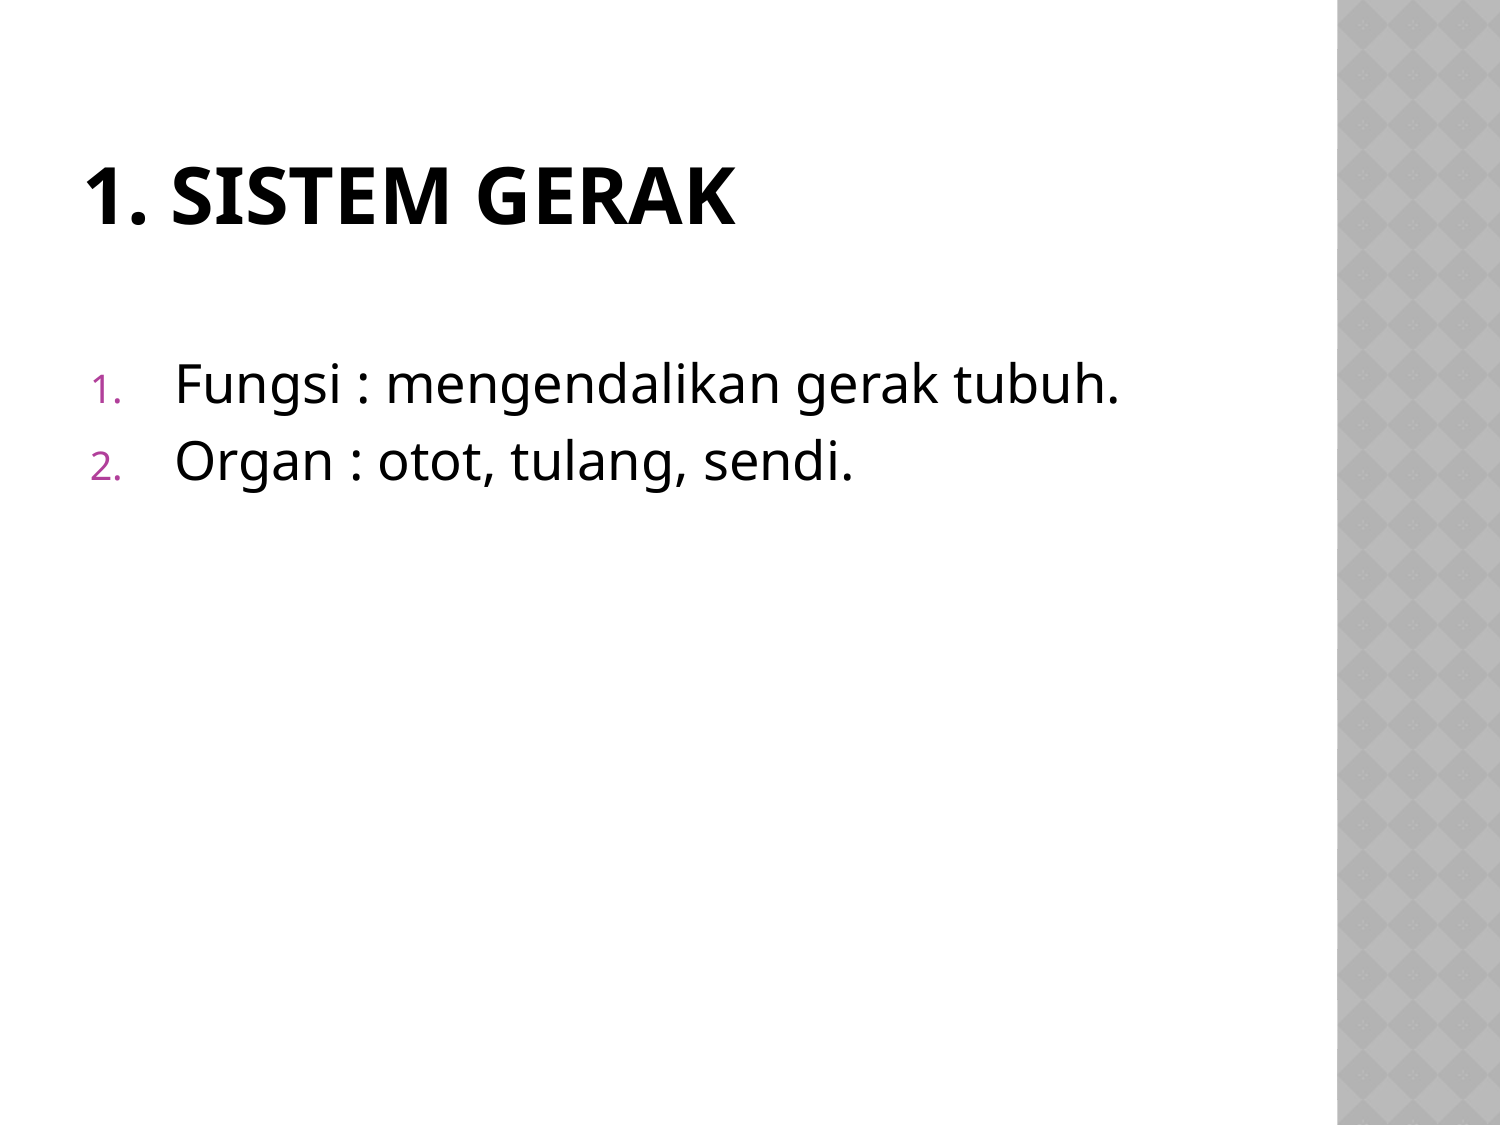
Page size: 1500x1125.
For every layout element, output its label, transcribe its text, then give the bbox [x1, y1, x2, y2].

list Fungsi : mengendalikan gerak tubuh. Organ : otot, tulang, sendi. [75, 264, 1263, 1059]
title 1. Sistem Gerak [75, 52, 1263, 240]
